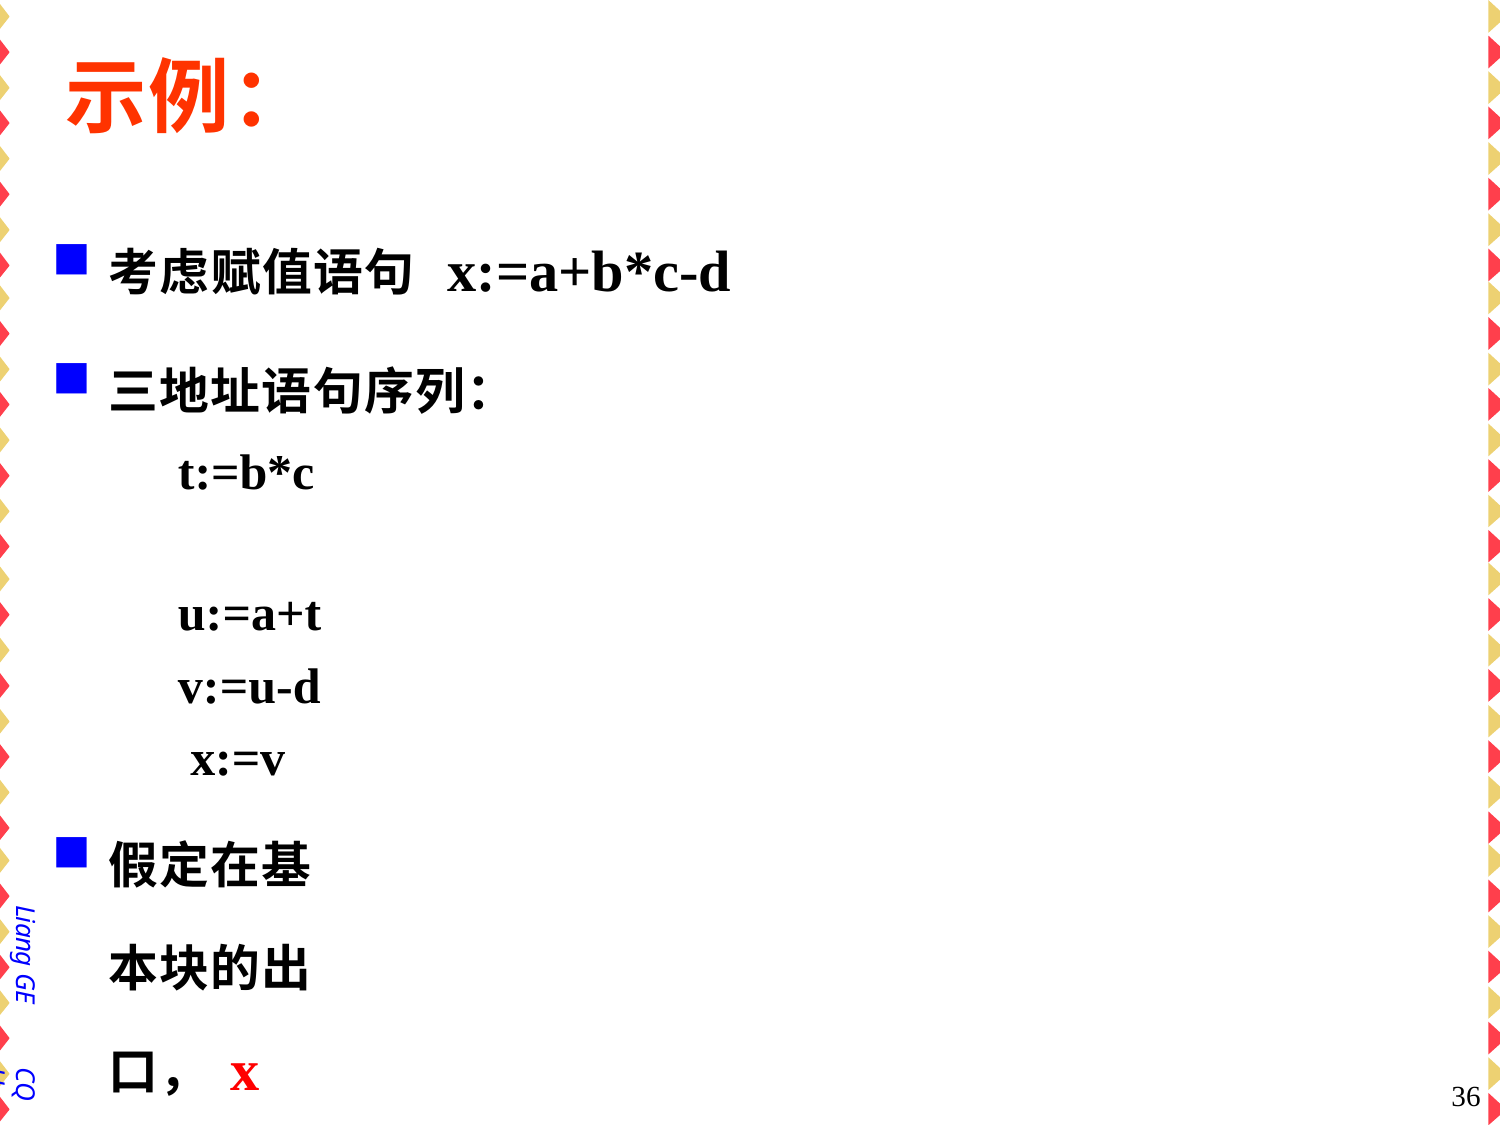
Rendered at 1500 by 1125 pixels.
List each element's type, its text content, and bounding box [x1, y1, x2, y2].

text_box CQU [10, 1065, 41, 1107]
title 示例： [62, 42, 318, 186]
slide_number 34 [1447, 1078, 1485, 1125]
text_box Liang GE [10, 902, 41, 1007]
text_box 考虑赋值语句 x:=a+b*c-d 三地址语句序列： t:=b*c u:=a+t v:=u-d x:=v 假定在基本块的出口，x是活跃的 有两个寄存器R0和R1 [42, 186, 969, 1125]
